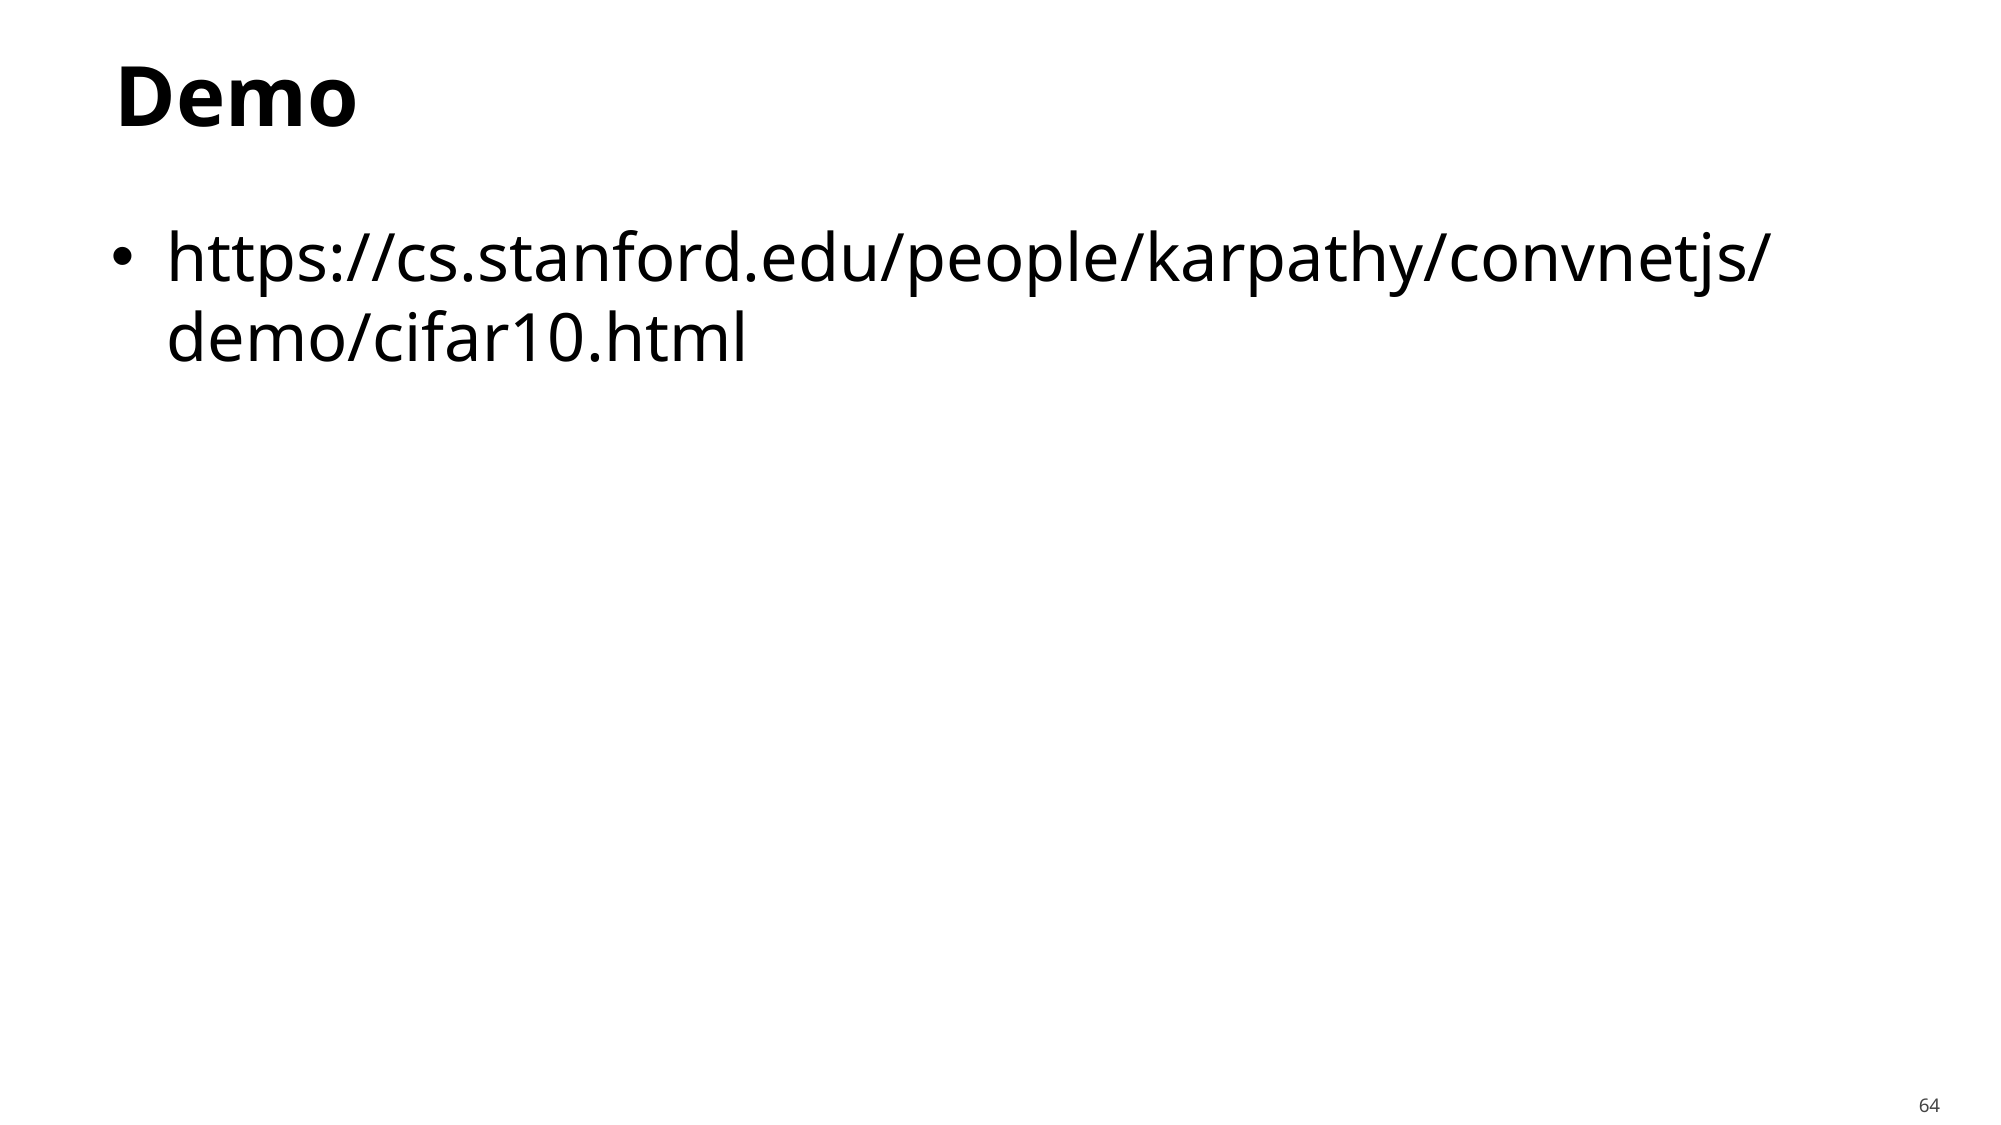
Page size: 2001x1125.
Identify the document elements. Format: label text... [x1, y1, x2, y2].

slide_number 64 [1794, 1080, 1955, 1125]
title Demo [99, 12, 1900, 175]
list https://cs.stanford.edu/people/karpathy/convnetjs/demo/cifar10.html [99, 200, 1900, 1075]
